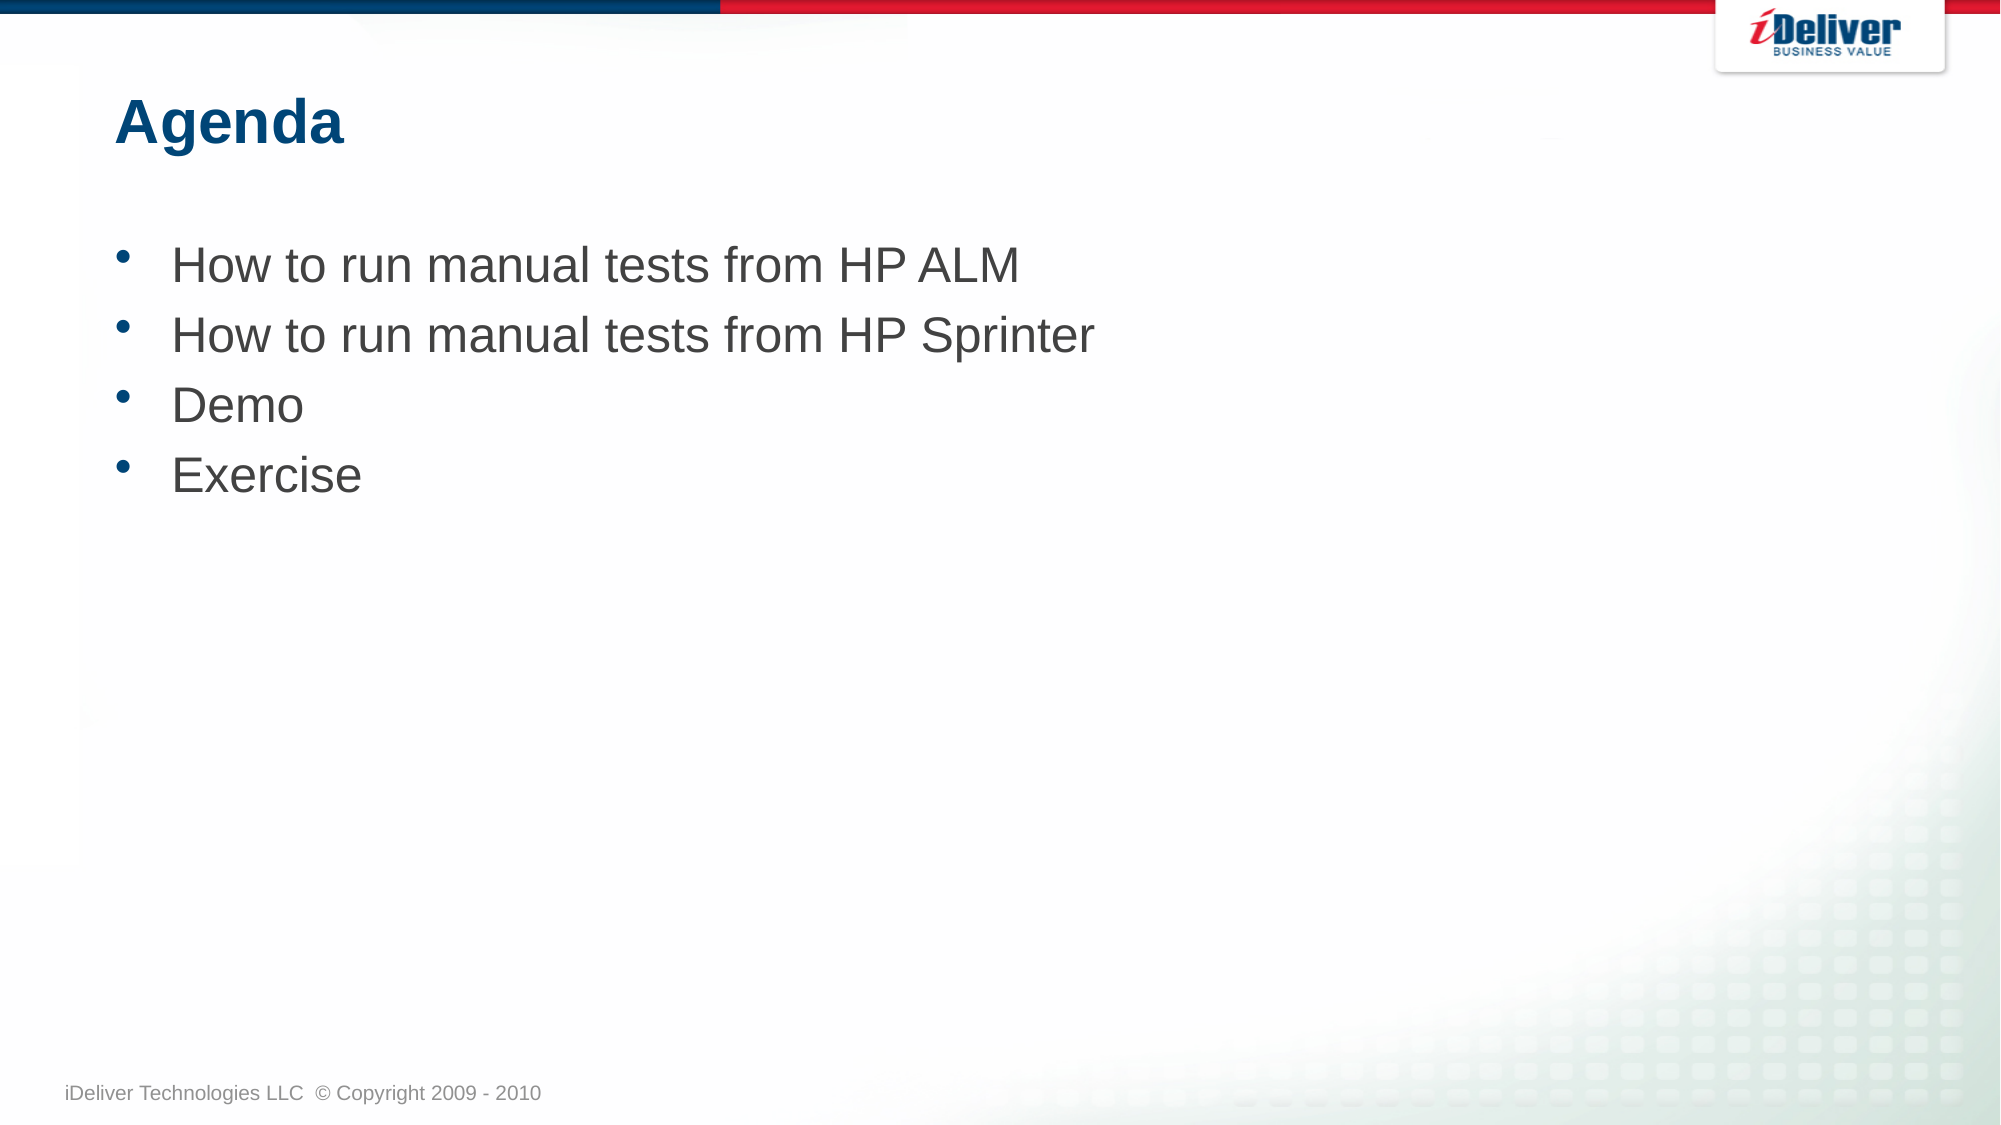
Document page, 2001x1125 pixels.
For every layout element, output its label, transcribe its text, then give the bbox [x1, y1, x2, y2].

title Agenda [99, 24, 1901, 213]
list How to run manual tests from HP ALM How to run manual tests from HP Sprinter Demo Exercise [99, 224, 1901, 968]
picture [0, 0, 2001, 1125]
